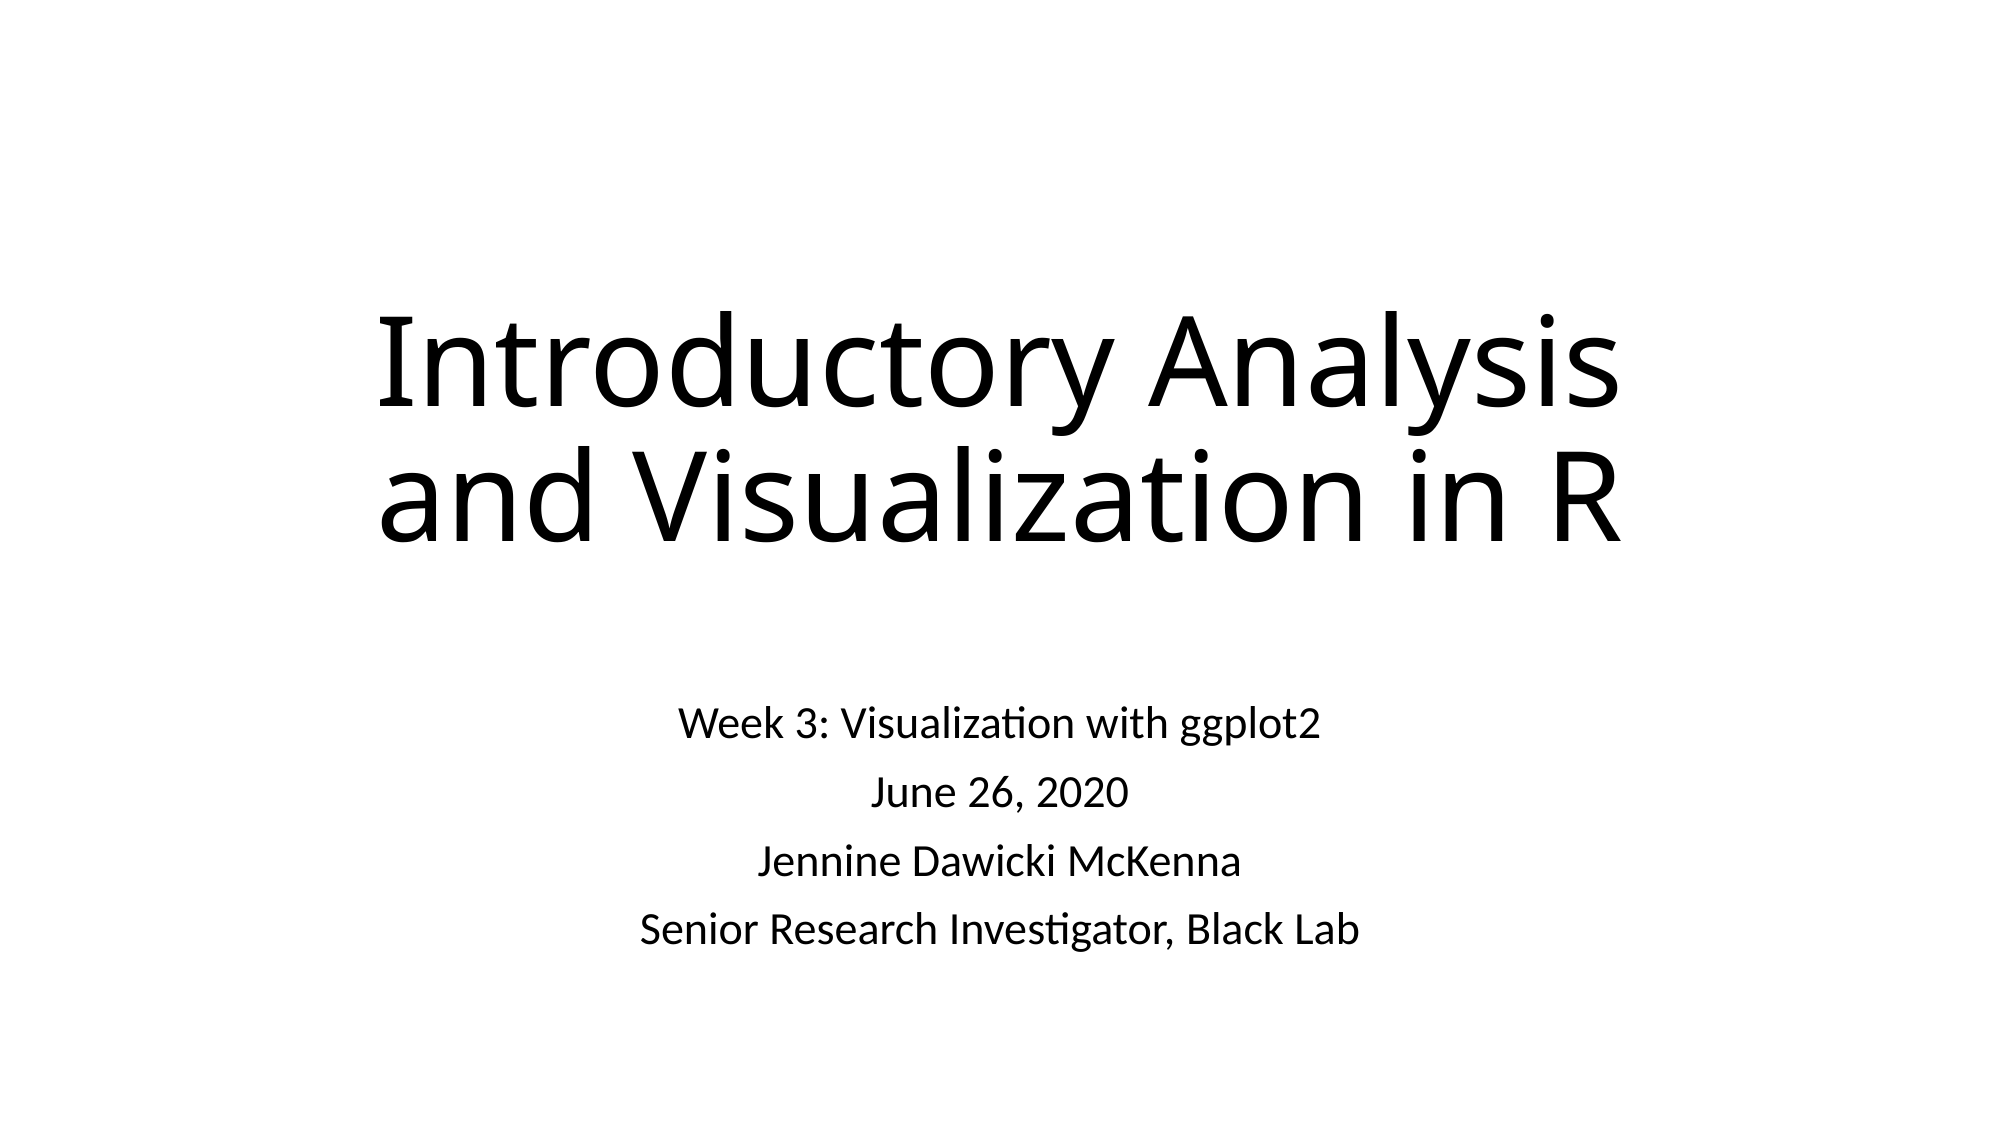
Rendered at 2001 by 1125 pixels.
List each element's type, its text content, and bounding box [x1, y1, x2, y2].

subtitle Week 3: Visualization with ggplot2 June 26, 2020 Jennine Dawicki McKenna Senior Research Investigator, Black Lab [249, 691, 1750, 964]
title Introductory Analysis and Visualization in R [249, 184, 1750, 576]
